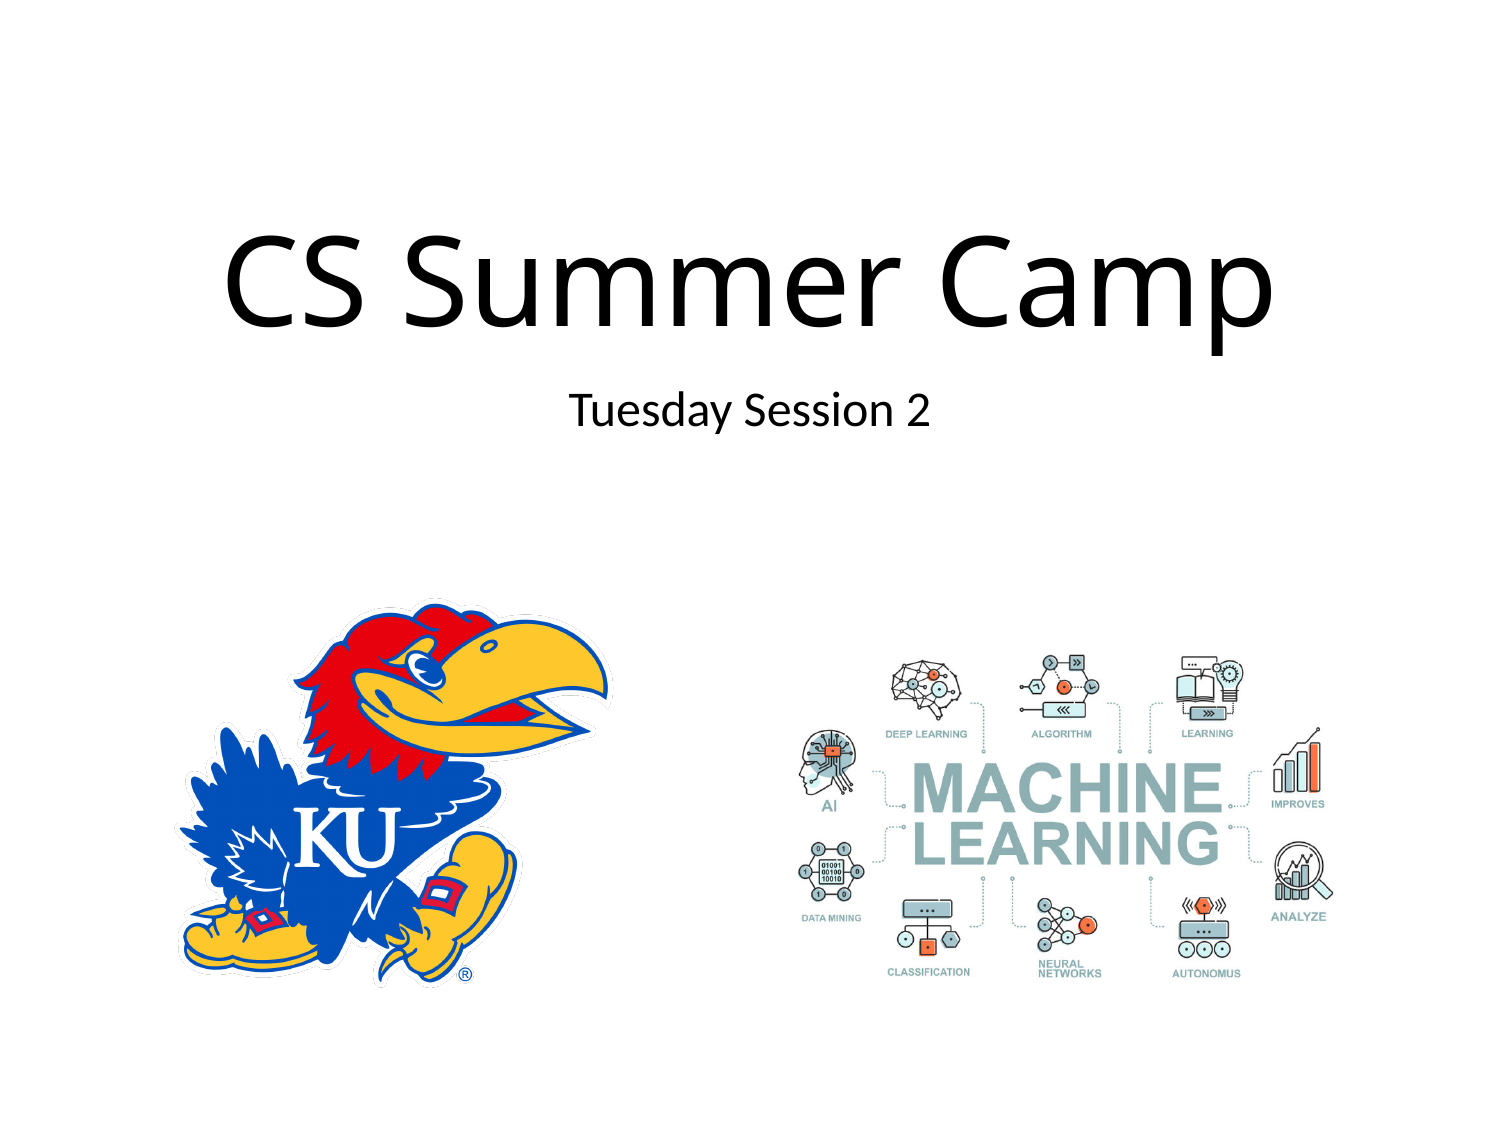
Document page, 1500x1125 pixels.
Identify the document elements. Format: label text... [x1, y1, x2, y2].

picture [173, 596, 615, 989]
picture [743, 637, 1384, 1030]
title CS Summer Camp [112, 0, 1388, 361]
subtitle Tuesday Session 2 [187, 376, 1313, 648]
